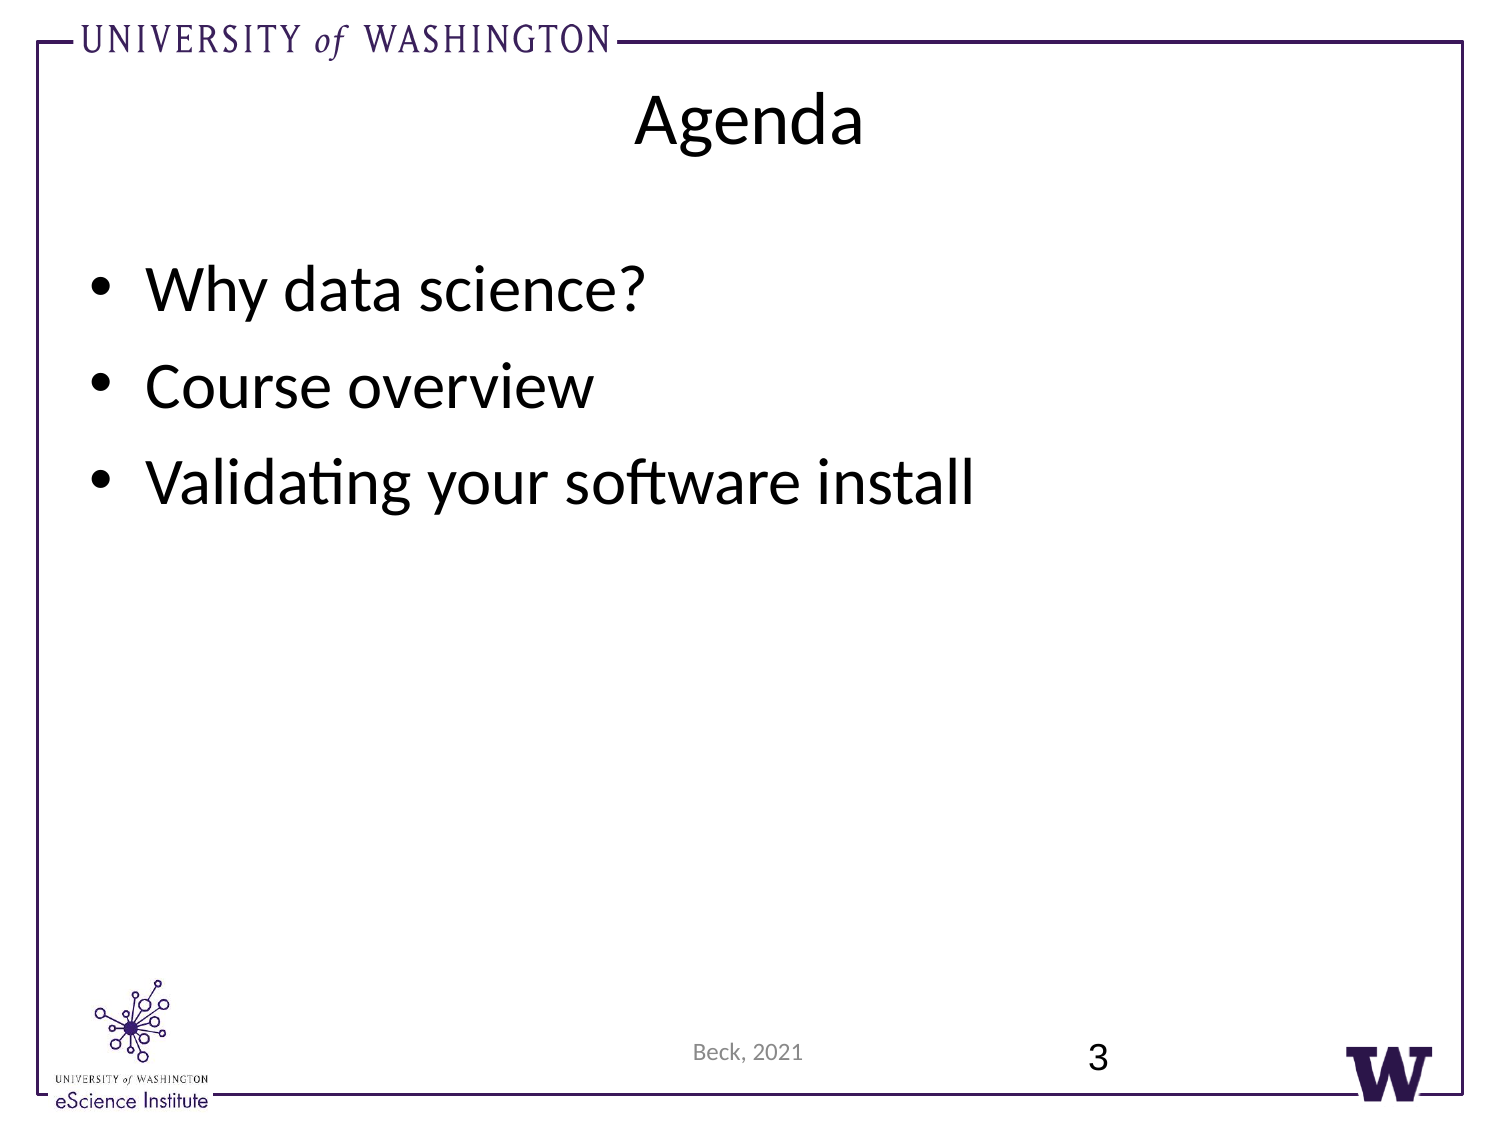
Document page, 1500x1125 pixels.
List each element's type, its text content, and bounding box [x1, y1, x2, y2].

text_box Agenda [74, 62, 1425, 200]
footer Beck, 2021 [510, 1027, 986, 1088]
picture [81, 24, 609, 61]
picture [48, 978, 213, 1113]
text_box Why data science? Course overview Validating your software install [74, 237, 1425, 948]
picture [1339, 1041, 1438, 1107]
text_box 3 [1073, 1024, 1300, 1085]
